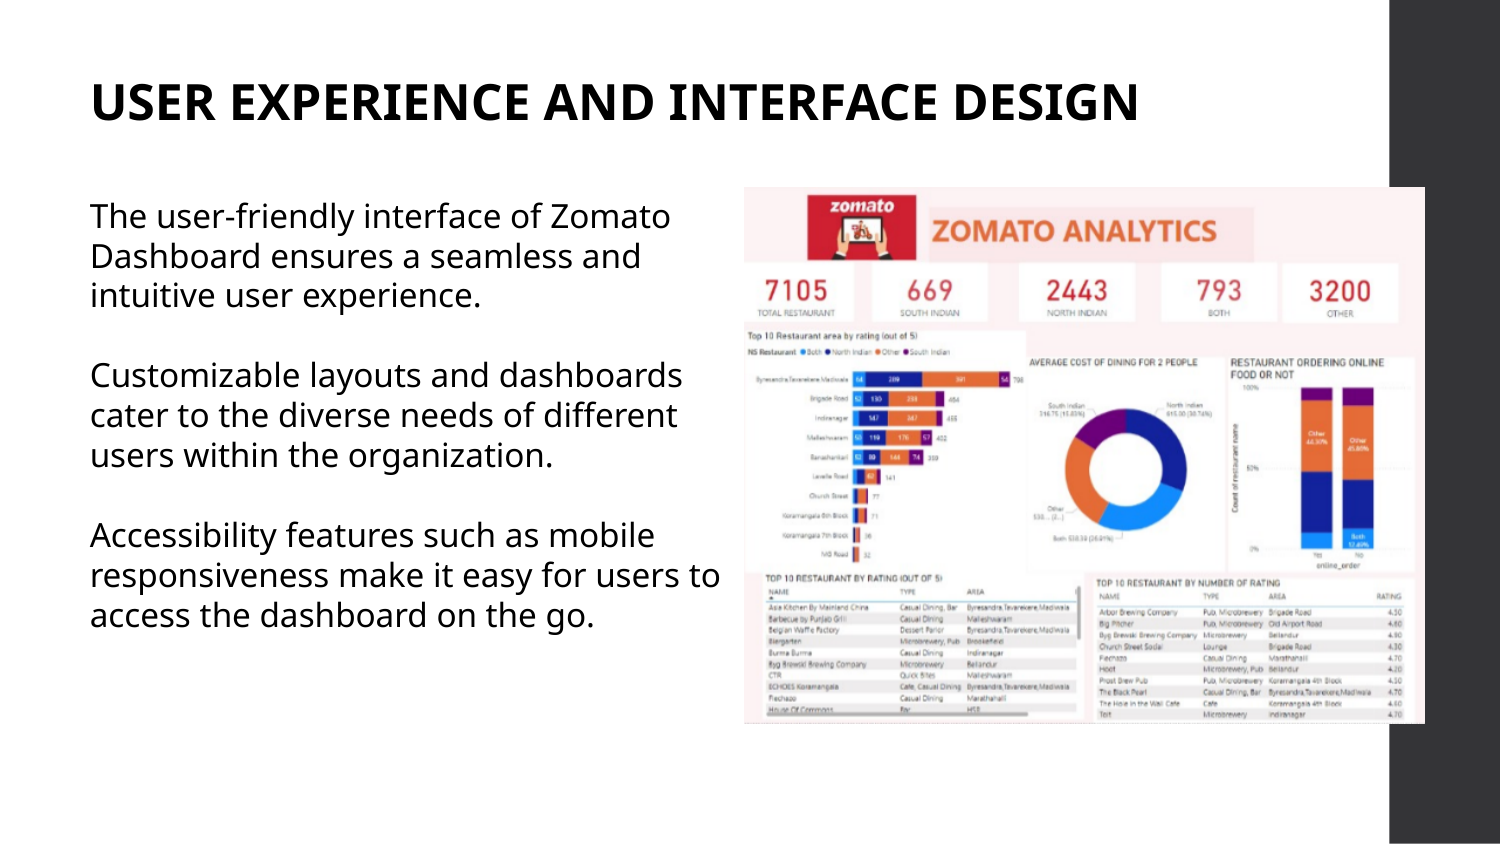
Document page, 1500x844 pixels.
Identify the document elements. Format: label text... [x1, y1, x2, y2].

picture [743, 187, 1426, 724]
text_box USER EXPERIENCE AND INTERFACE DESIGN [74, 32, 1425, 168]
text_box The user-friendly interface of Zomato Dashboard ensures a seamless and intuitive user experience. Customizable layouts and dashboards cater to the diverse needs of different users within the organization. Accessibility features such as mobile responsiveness make it easy for users to access the dashboard on the go. [74, 187, 738, 713]
